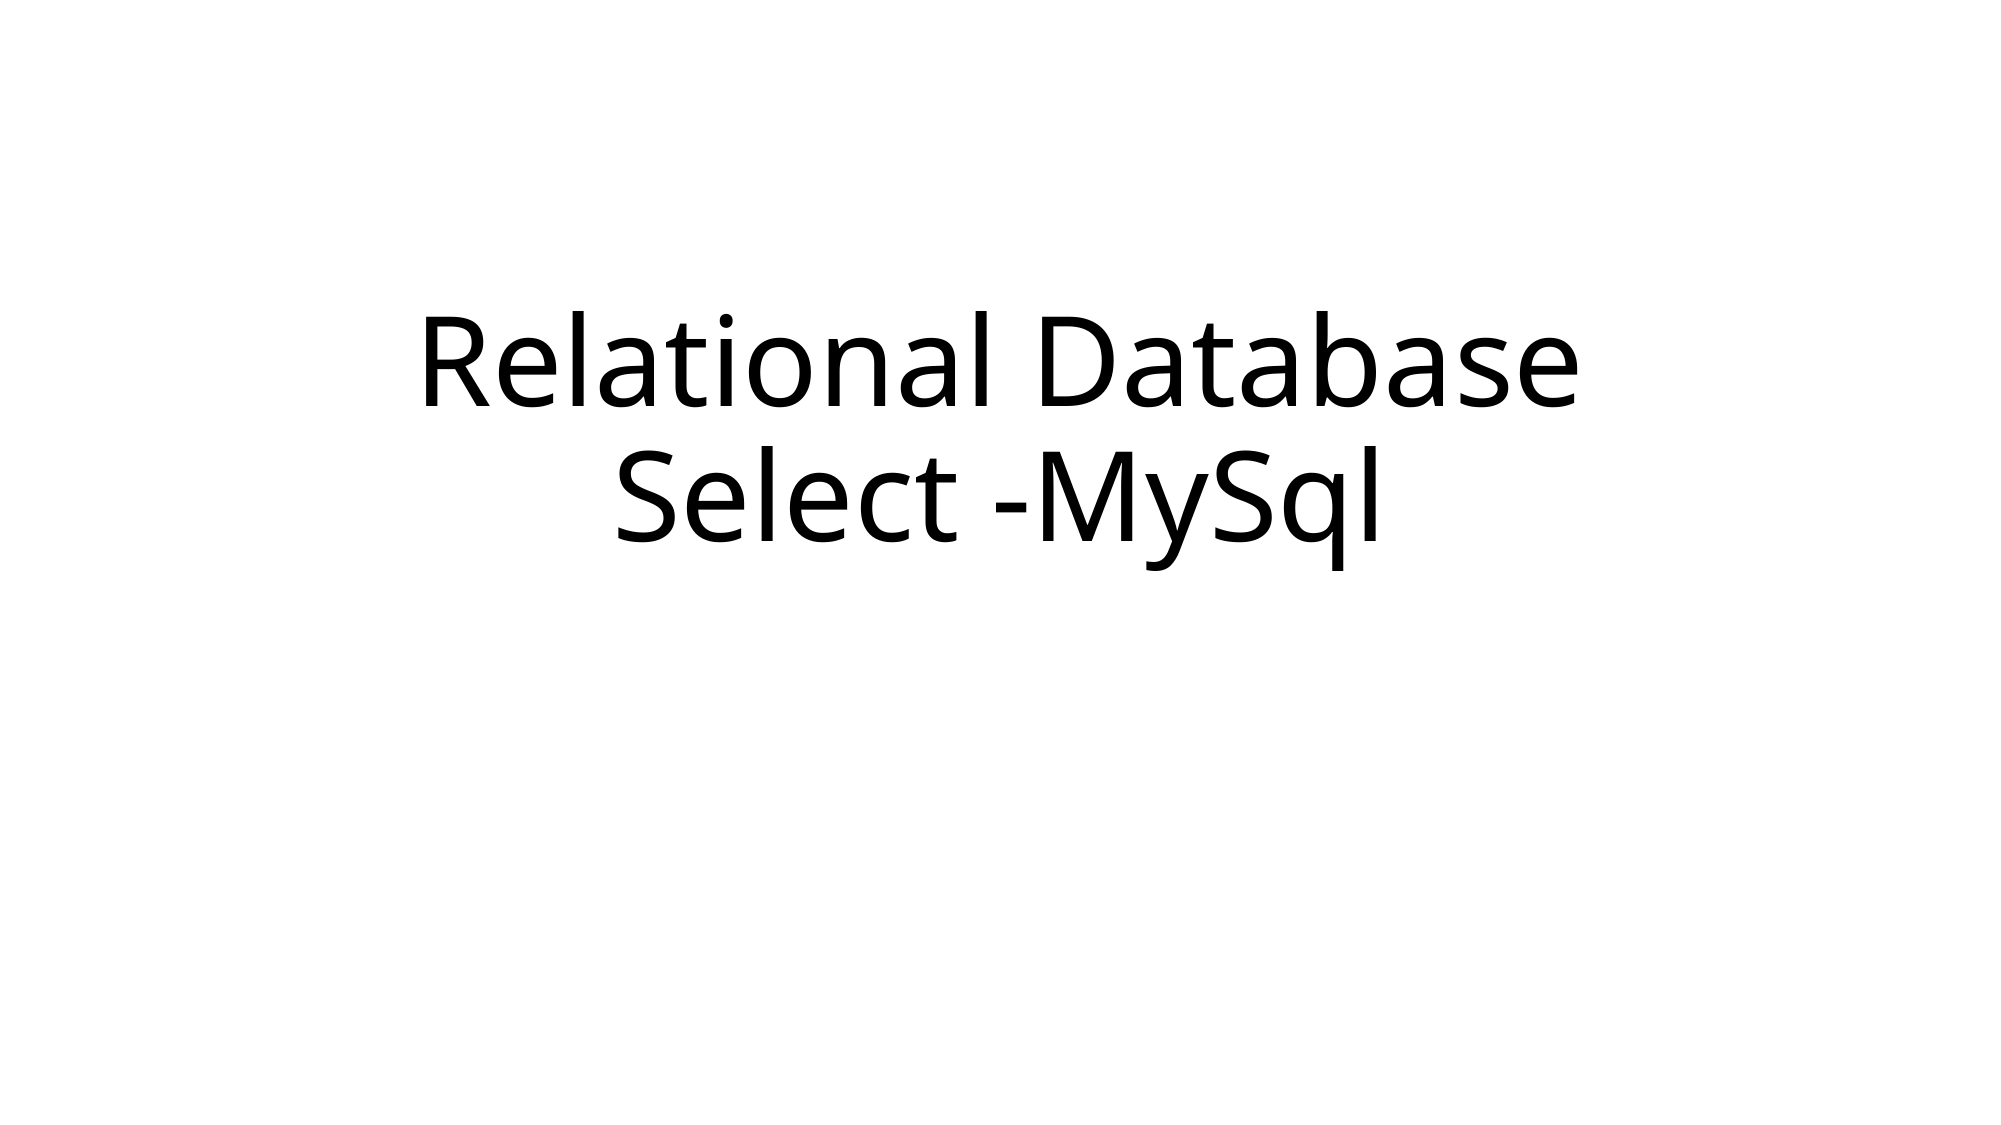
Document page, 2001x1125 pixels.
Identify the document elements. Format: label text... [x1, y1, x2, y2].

title Relational Database Select -MySql [249, 184, 1750, 576]
